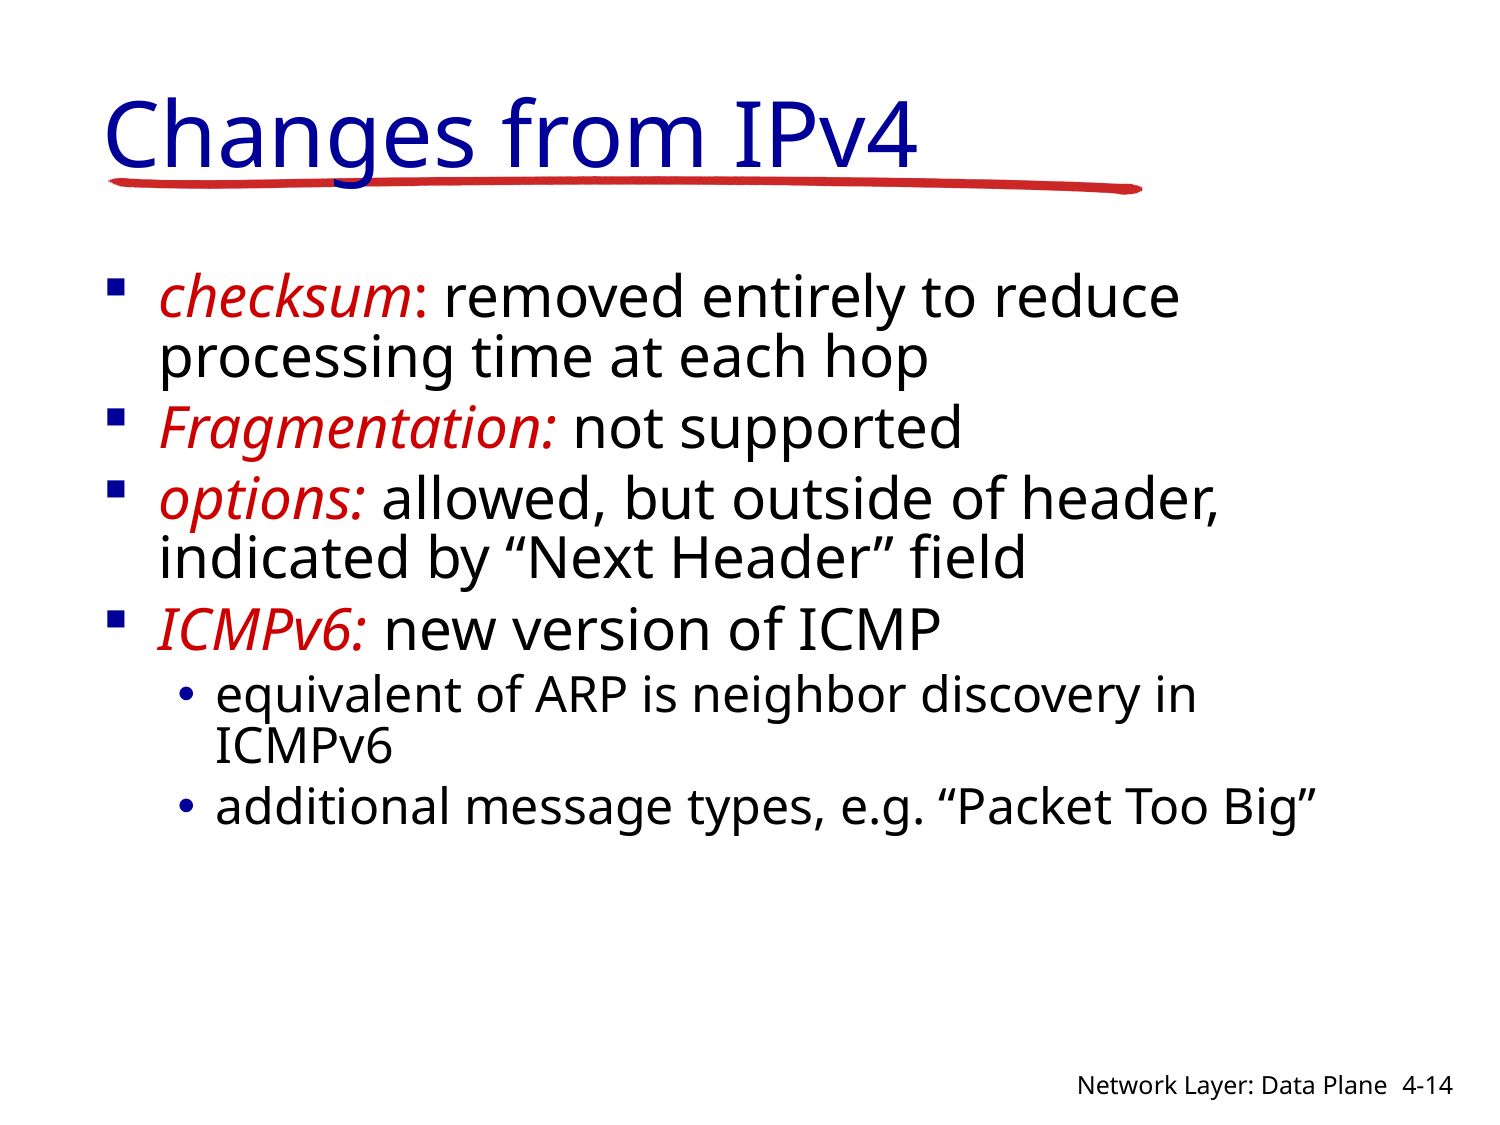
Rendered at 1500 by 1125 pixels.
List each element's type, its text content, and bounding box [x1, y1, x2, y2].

list checksum: removed entirely to reduce processing time at each hop Fragmentation: not supported options: allowed, but outside of header, indicated by “Next Header” field ICMPv6: new version of ICMP equivalent of ARP is neighbor discovery in ICMPv6 additional message types, e.g. “Packet Too Big” [87, 262, 1363, 1025]
slide_number 4-14 [1386, 1061, 1480, 1108]
picture [104, 170, 1155, 200]
footer Network Layer: Data Plane [1045, 1062, 1404, 1102]
title Changes from IPv4 [87, 37, 1363, 225]
